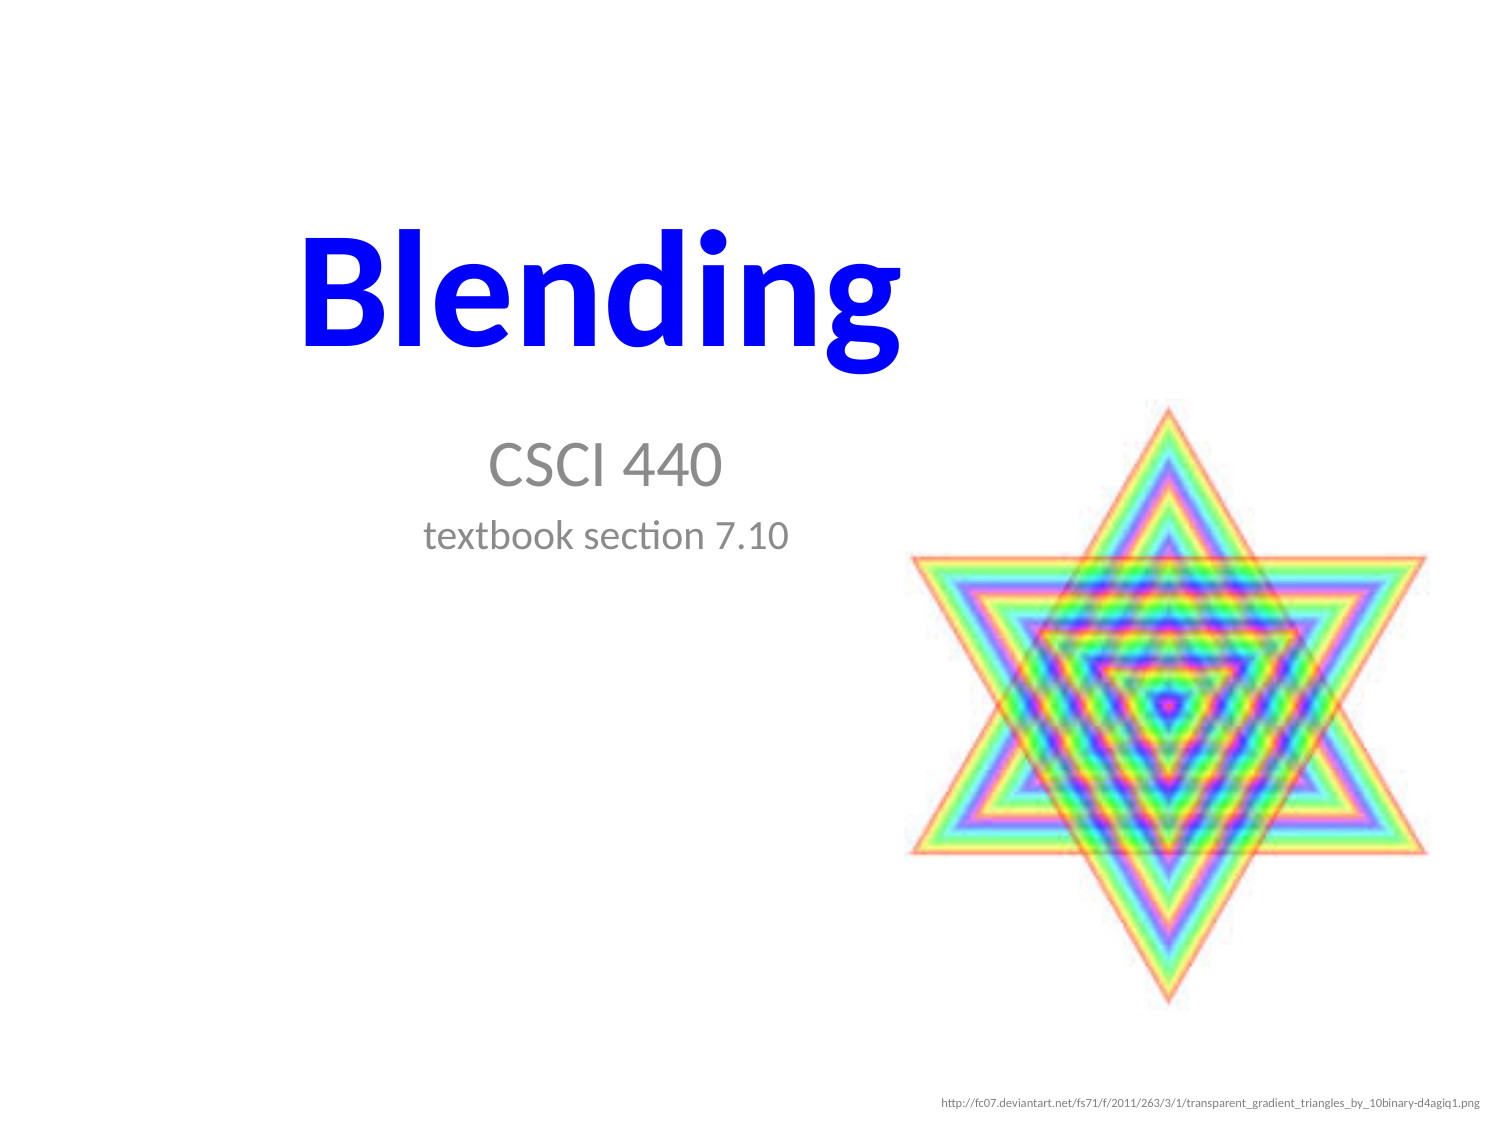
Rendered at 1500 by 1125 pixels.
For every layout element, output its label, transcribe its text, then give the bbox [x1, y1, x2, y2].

text_box http://fc07.deviantart.net/fs71/f/2011/263/3/1/transparent_gradient_triangles_by_10binary-d4agiq1.png [926, 1087, 1495, 1118]
title Blending [125, 158, 1075, 400]
picture [862, 399, 1477, 1015]
subtitle CSCI 440 textbook section 7.10 [249, 412, 857, 700]
